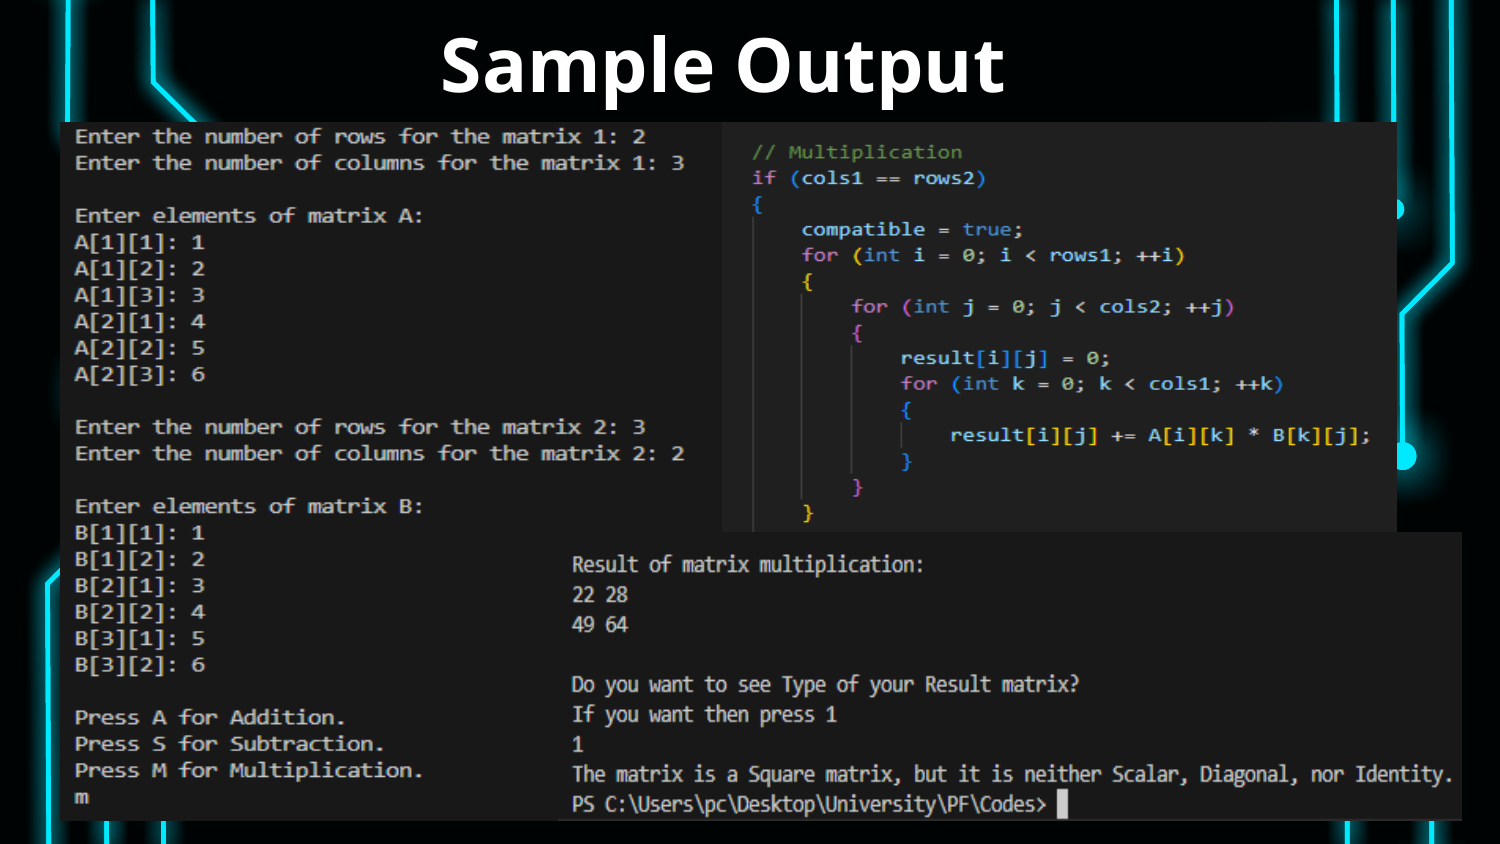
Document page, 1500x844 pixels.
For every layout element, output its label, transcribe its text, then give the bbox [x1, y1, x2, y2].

title Sample Output [50, 23, 1397, 102]
picture [59, 121, 1463, 822]
